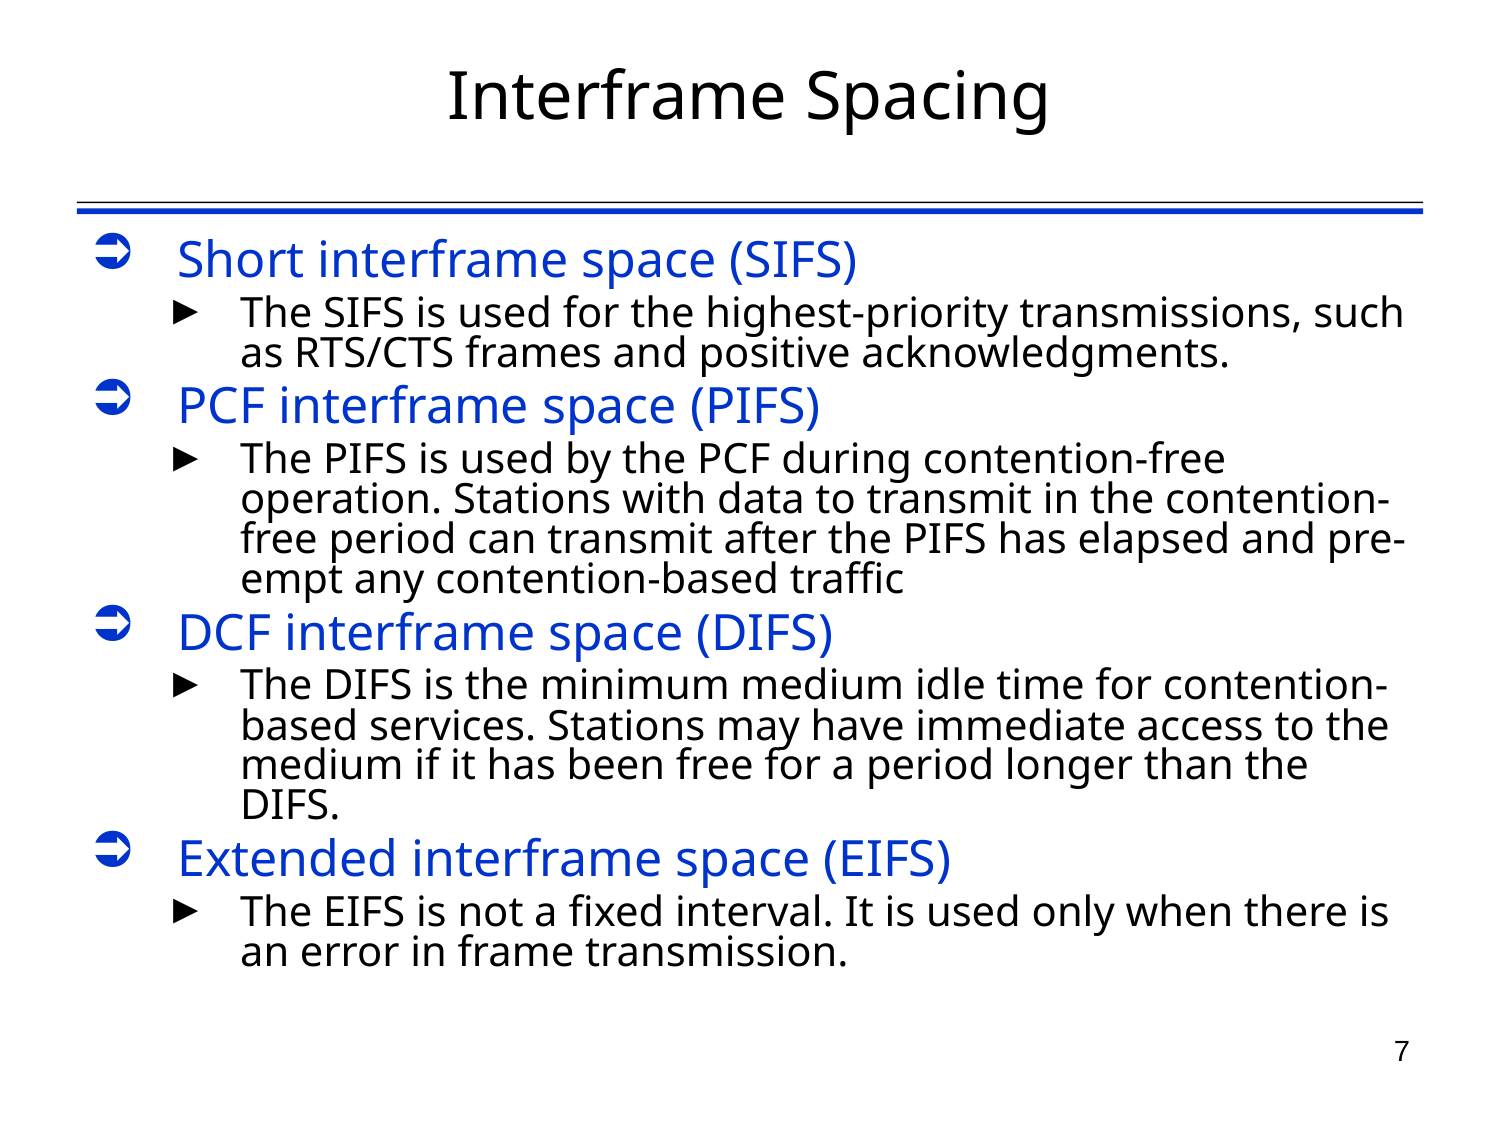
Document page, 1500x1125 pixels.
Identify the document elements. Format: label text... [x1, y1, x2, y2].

list Short interframe space (SIFS) The SIFS is used for the highest-priority transmissions, such as RTS/CTS frames and positive acknowledgments. PCF interframe space (PIFS) The PIFS is used by the PCF during contention-free operation. Stations with data to transmit in the contention-free period can transmit after the PIFS has elapsed and pre-empt any contention-based traffic DCF interframe space (DIFS) The DIFS is the minimum medium idle time for contention-based services. Stations may have immediate access to the medium if it has been free for a period longer than the DIFS. Extended interframe space (EIFS) The EIFS is not a fixed interval. It is used only when there is an error in frame transmission. [75, 231, 1425, 1018]
title Interframe Spacing [75, 45, 1425, 191]
slide_number 7 [1074, 1024, 1425, 1103]
